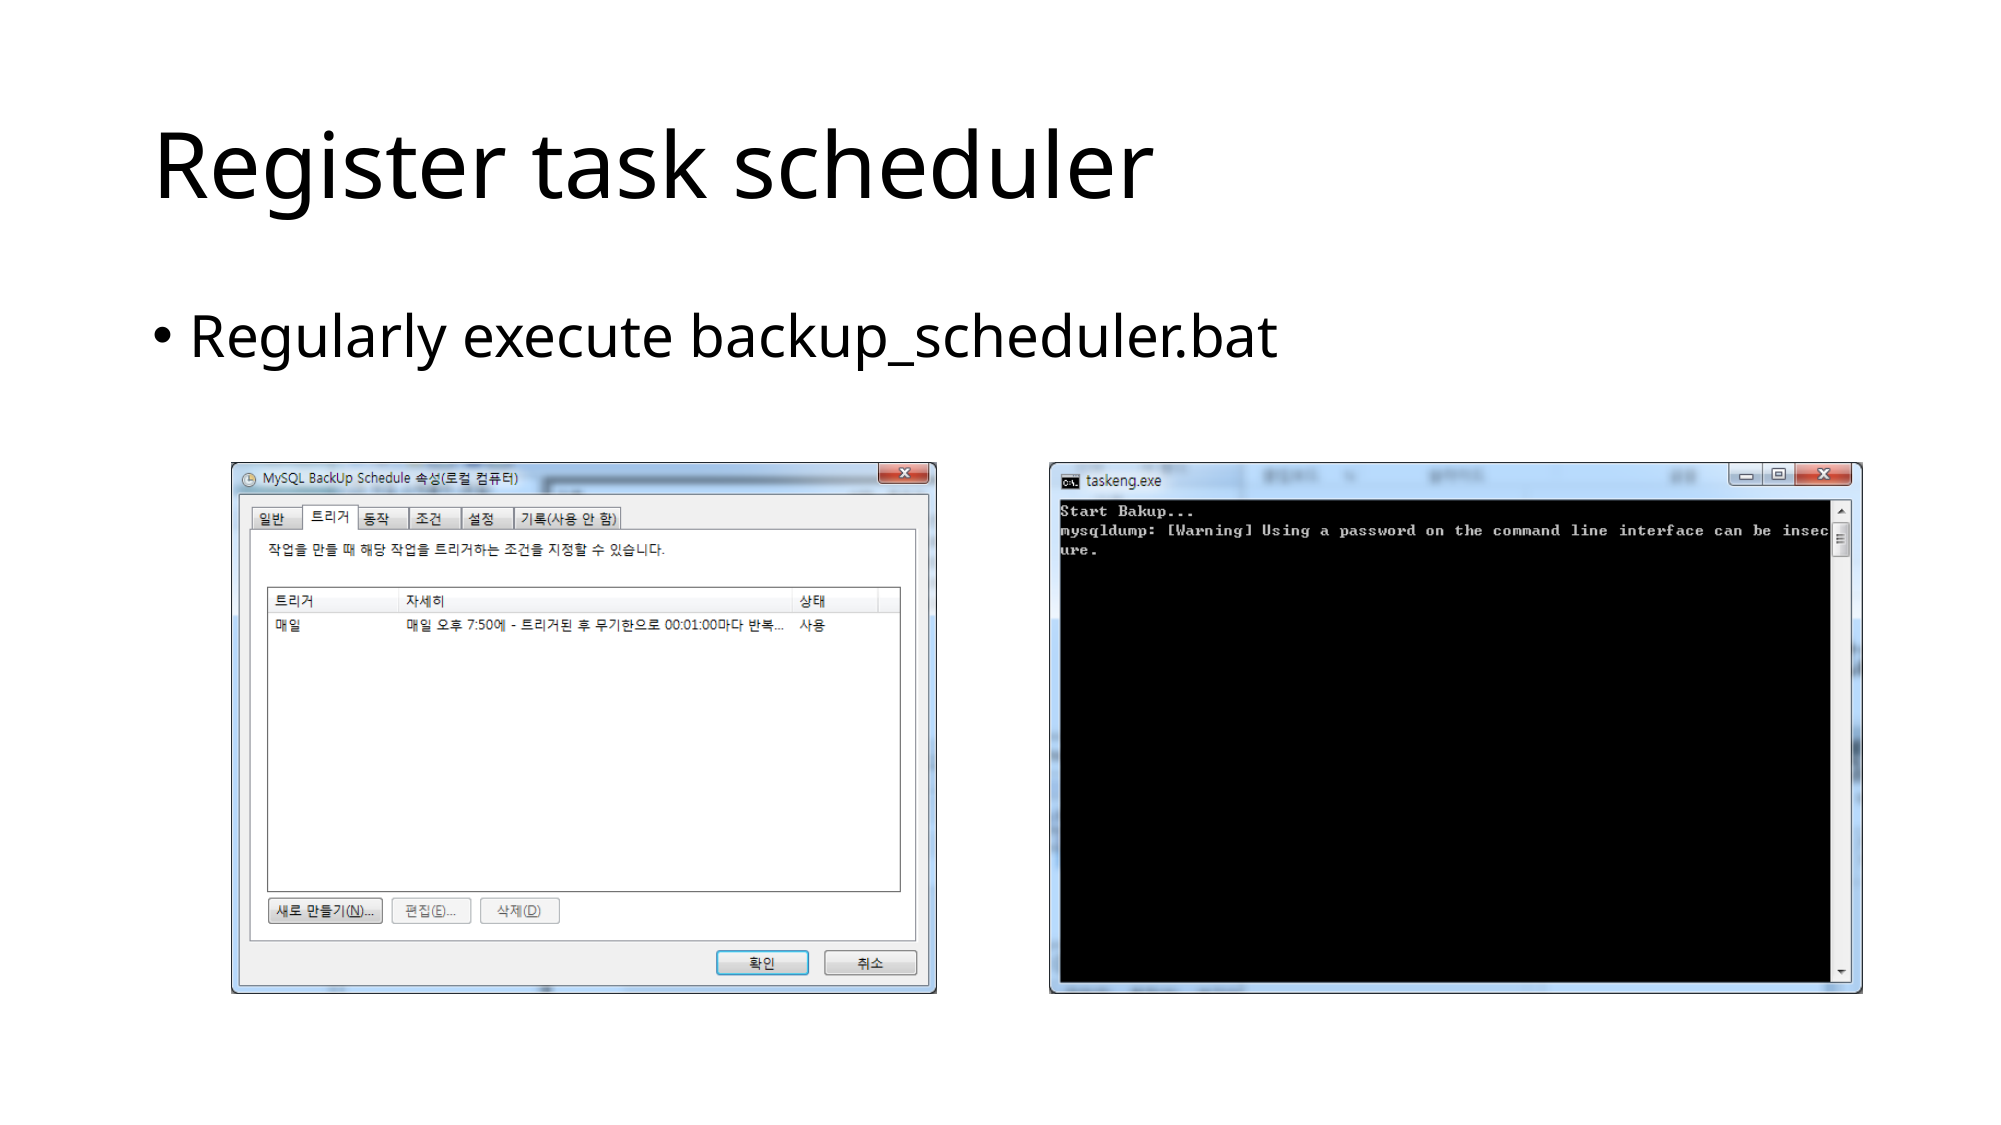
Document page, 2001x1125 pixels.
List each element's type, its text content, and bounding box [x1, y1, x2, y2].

picture [1049, 462, 1863, 994]
title Register task scheduler [137, 59, 1863, 278]
picture [231, 462, 937, 994]
list Regularly execute backup_scheduler.bat [137, 299, 1863, 556]
